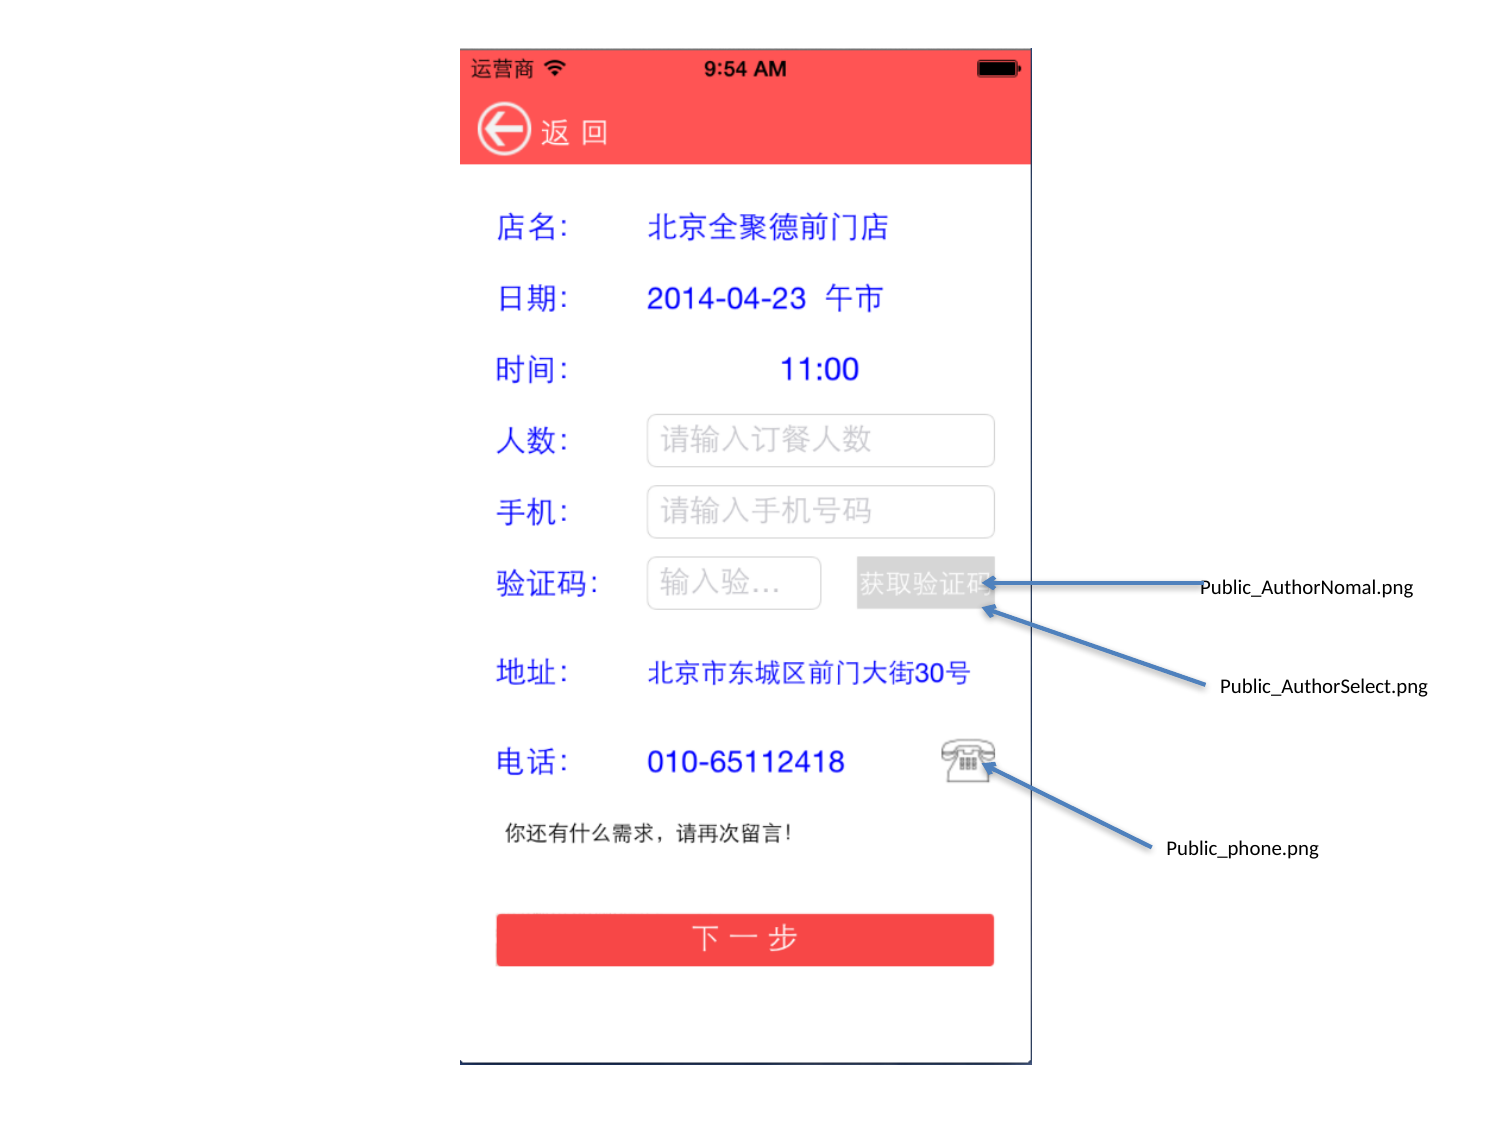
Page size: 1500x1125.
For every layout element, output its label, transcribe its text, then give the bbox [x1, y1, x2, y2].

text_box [981, 606, 1205, 686]
text_box Public_AuthorSelect.png [1205, 665, 1444, 705]
text_box Public_AuthorNomal.png [1185, 566, 1429, 607]
picture [460, 47, 1032, 1066]
text_box Public_phone.png [1151, 827, 1334, 868]
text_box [981, 762, 1151, 848]
